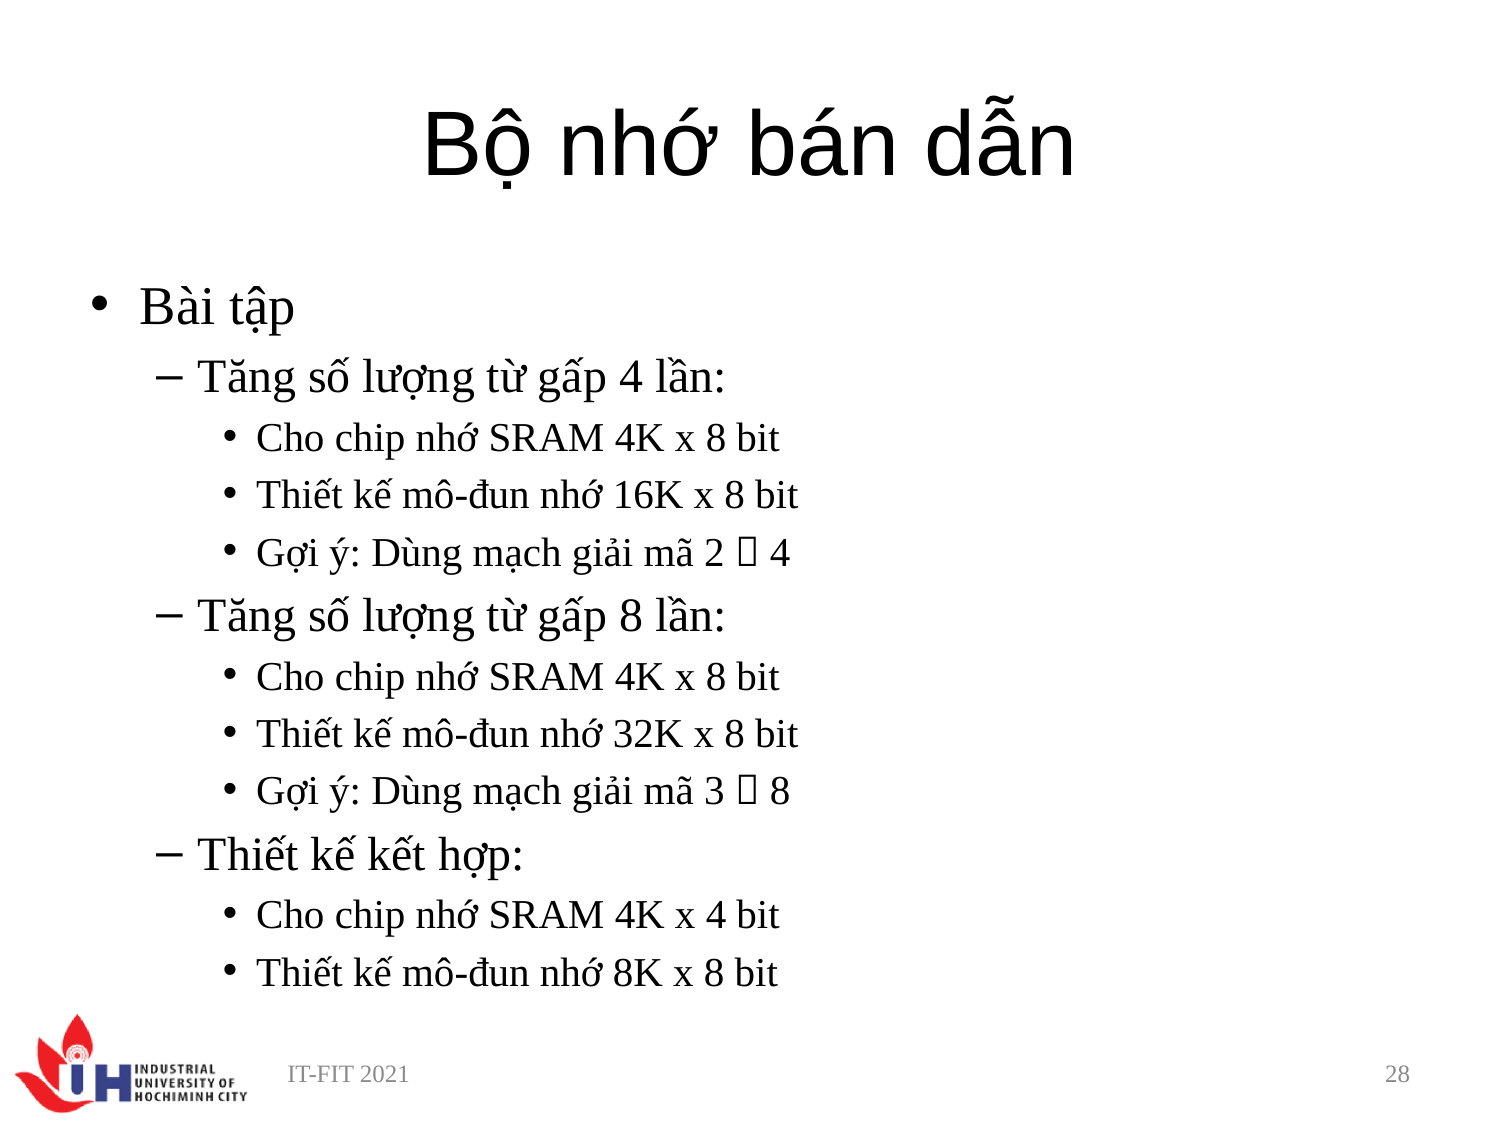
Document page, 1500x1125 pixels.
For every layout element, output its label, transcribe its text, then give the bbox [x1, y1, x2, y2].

title Bộ nhớ bán dẫn [75, 45, 1425, 233]
slide_number IT-FIT 2021 [75, 1042, 425, 1103]
picture [11, 1012, 250, 1115]
list Bài tập Tăng số lượng từ gấp 4 lần: Cho chip nhớ SRAM 4K x 8 bit Thiết kế mô-đun nhớ 16K x 8 bit Gợi ý: Dùng mạch giải mã 2  4 Tăng số lượng từ gấp 8 lần: Cho chip nhớ SRAM 4K x 8 bit Thiết kế mô-đun nhớ 32K x 8 bit Gợi ý: Dùng mạch giải mã 3  8 Thiết kế kết hợp: Cho chip nhớ SRAM 4K x 4 bit Thiết kế mô-đun nhớ 8K x 8 bit [75, 262, 1425, 1005]
slide_number 28 [1074, 1042, 1425, 1103]
